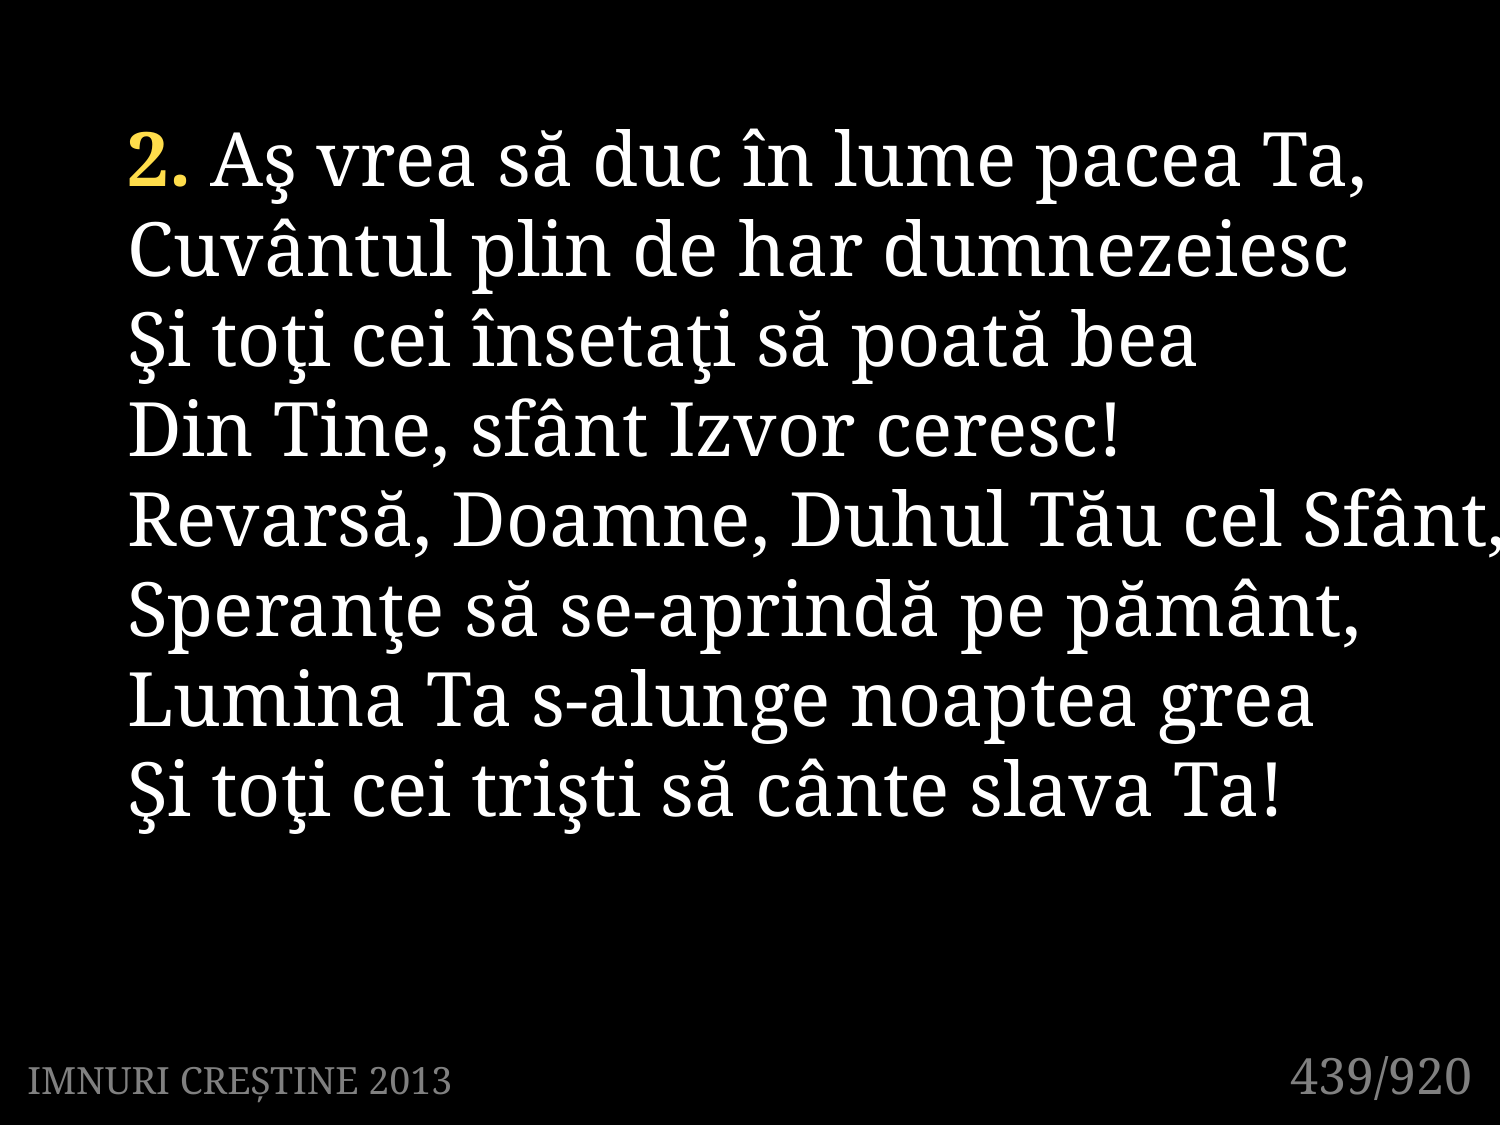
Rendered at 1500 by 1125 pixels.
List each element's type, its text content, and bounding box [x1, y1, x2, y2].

text_box IMNURI CREȘTINE 2013 [12, 1049, 637, 1110]
text_box 439/920 [637, 1037, 1488, 1113]
text_box 2. Aş vrea să duc în lume pacea Ta, Cuvântul plin de har dumnezeiesc Şi toţi cei însetaţi să poată bea Din Tine, sfânt Izvor ceresc! Revarsă, Doamne, Duhul Tău cel Sfânt, Speranţe să se-aprindă pe pământ, Lumina Ta s-alunge noaptea grea Şi toţi cei trişti să cânte slava Ta! [112, 103, 1500, 839]
